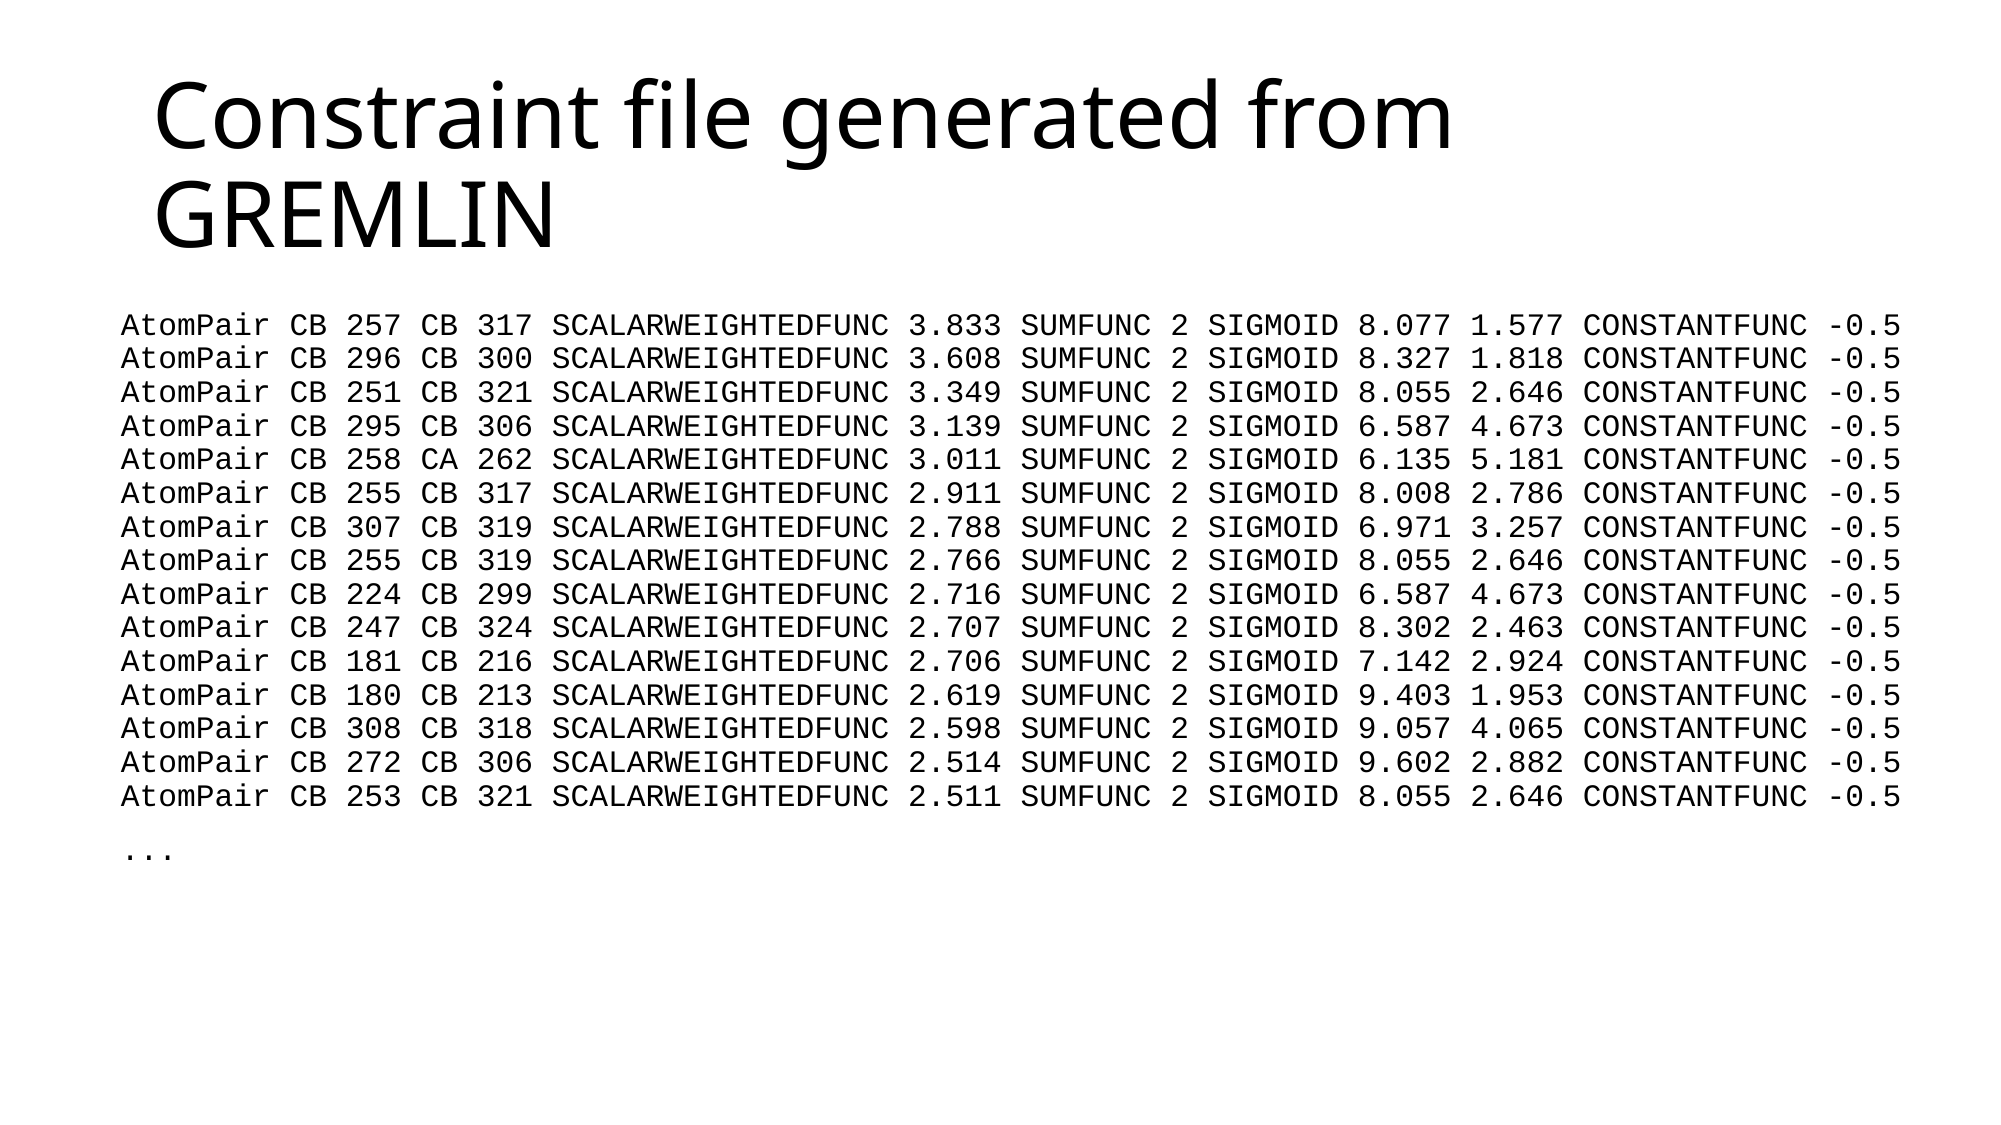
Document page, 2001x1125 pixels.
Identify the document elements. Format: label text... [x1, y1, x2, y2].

list AtomPair CB 257 CB 317 SCALARWEIGHTEDFUNC 3.833 SUMFUNC 2 SIGMOID 8.077 1.577 CONSTANTFUNC -0.5 AtomPair CB 296 CB 300 SCALARWEIGHTEDFUNC 3.608 SUMFUNC 2 SIGMOID 8.327 1.818 CONSTANTFUNC -0.5 AtomPair CB 251 CB 321 SCALARWEIGHTEDFUNC 3.349 SUMFUNC 2 SIGMOID 8.055 2.646 CONSTANTFUNC -0.5 AtomPair CB 295 CB 306 SCALARWEIGHTEDFUNC 3.139 SUMFUNC 2 SIGMOID 6.587 4.673 CONSTANTFUNC -0.5 AtomPair CB 258 CA 262 SCALARWEIGHTEDFUNC 3.011 SUMFUNC 2 SIGMOID 6.135 5.181 CONSTANTFUNC -0.5 AtomPair CB 255 CB 317 SCALARWEIGHTEDFUNC 2.911 SUMFUNC 2 SIGMOID 8.008 2.786 CONSTANTFUNC -0.5 AtomPair CB 307 CB 319 SCALARWEIGHTEDFUNC 2.788 SUMFUNC 2 SIGMOID 6.971 3.257 CONSTANTFUNC -0.5 AtomPair CB 255 CB 319 SCALARWEIGHTEDFUNC 2.766 SUMFUNC 2 SIGMOID 8.055 2.646 CONSTANTFUNC -0.5 AtomPair CB 224 CB 299 SCALARWEIGHTEDFUNC 2.716 SUMFUNC 2 SIGMOID 6.587 4.673 CONSTANTFUNC -0.5 AtomPair CB 247 CB 324 SCALARWEIGHTEDFUNC 2.707 SUMFUNC 2 SIGMOID 8.302 2.463 CONSTANTFUNC -0.5 AtomPair CB 181 CB 216 SCALARWEIGHTEDFUNC 2.706 SUMFUNC 2 SIGMOID 7.142 2.924 CONSTANTFUNC -0.5 AtomPair CB 180 CB 213 SCALARWEIGHTEDFUNC 2.619 SUMFUNC 2 SIGMOID 9.403 1.953 CONSTANTFUNC -0.5 AtomPair CB 308 CB 318 SCALARWEIGHTEDFUNC 2.598 SUMFUNC 2 SIGMOID 9.057 4.065 CONSTANTFUNC -0.5 AtomPair CB 272 CB 306 SCALARWEIGHTEDFUNC 2.514 SUMFUNC 2 SIGMOID 9.602 2.882 CONSTANTFUNC -0.5 AtomPair CB 253 CB 321 SCALARWEIGHTEDFUNC 2.511 SUMFUNC 2 SIGMOID 8.055 2.646 CONSTANTFUNC -0.5 ... [105, 300, 1969, 1015]
title Constraint file generated from GREMLIN [137, 59, 1863, 278]
